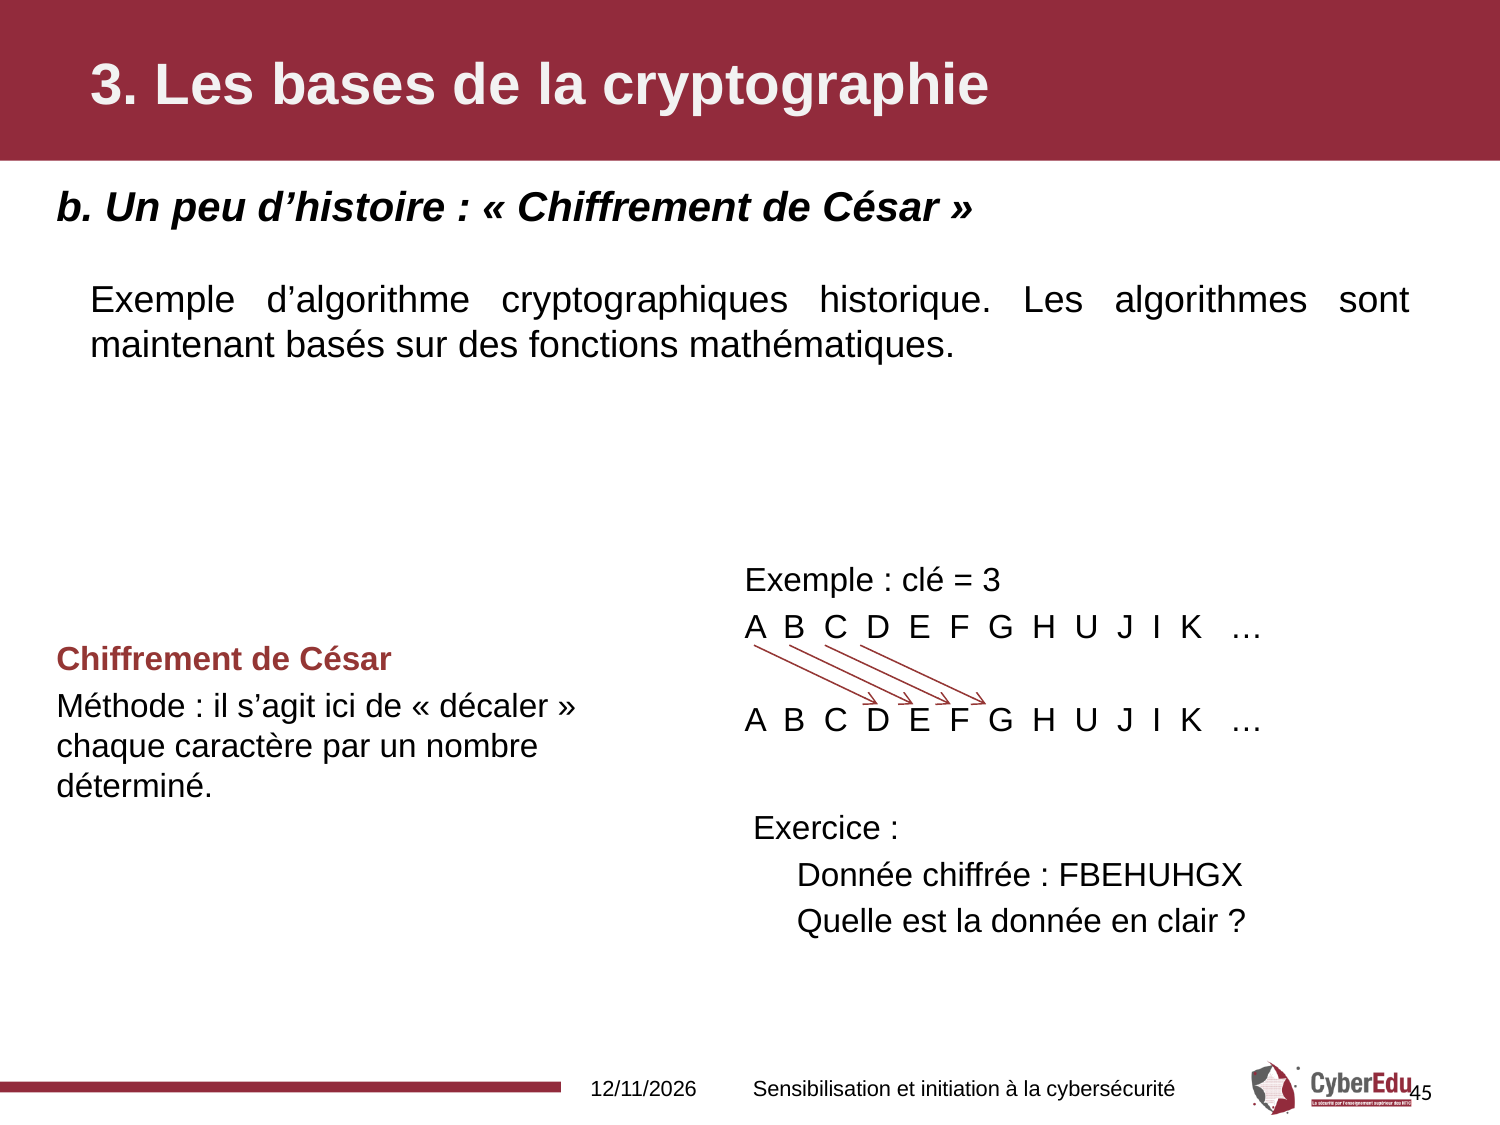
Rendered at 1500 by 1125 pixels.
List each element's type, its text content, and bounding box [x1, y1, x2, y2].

text_box Exemple : clé = 3 A B C D E F G H U J I K … A B C D E F G H U J I K … [729, 550, 1380, 755]
title 3. Les bases de la cryptographie [75, 1, 1425, 161]
text_box Chiffrement de César Méthode : il s’agit ici de « décaler » chaque caractère par un nombre déterminé. [41, 629, 691, 835]
text_box b. Un peu d’histoire : « Chiffrement de César » [41, 172, 1471, 268]
picture [1246, 1060, 1412, 1115]
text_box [860, 644, 987, 705]
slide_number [561, 1057, 727, 1118]
footer Sensibilisation et initiation à la cybersécurité [738, 1057, 1236, 1118]
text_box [789, 644, 823, 705]
list Exemple d’algorithme cryptographiques historique. Les algorithmes sont maintenant basés sur des fonctions mathématiques. [75, 267, 1425, 457]
text_box Exercice : Donnée chiffrée : FBEHUHGX Quelle est la donnée en clair ? [738, 798, 1388, 964]
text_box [824, 644, 858, 705]
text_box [753, 644, 788, 705]
